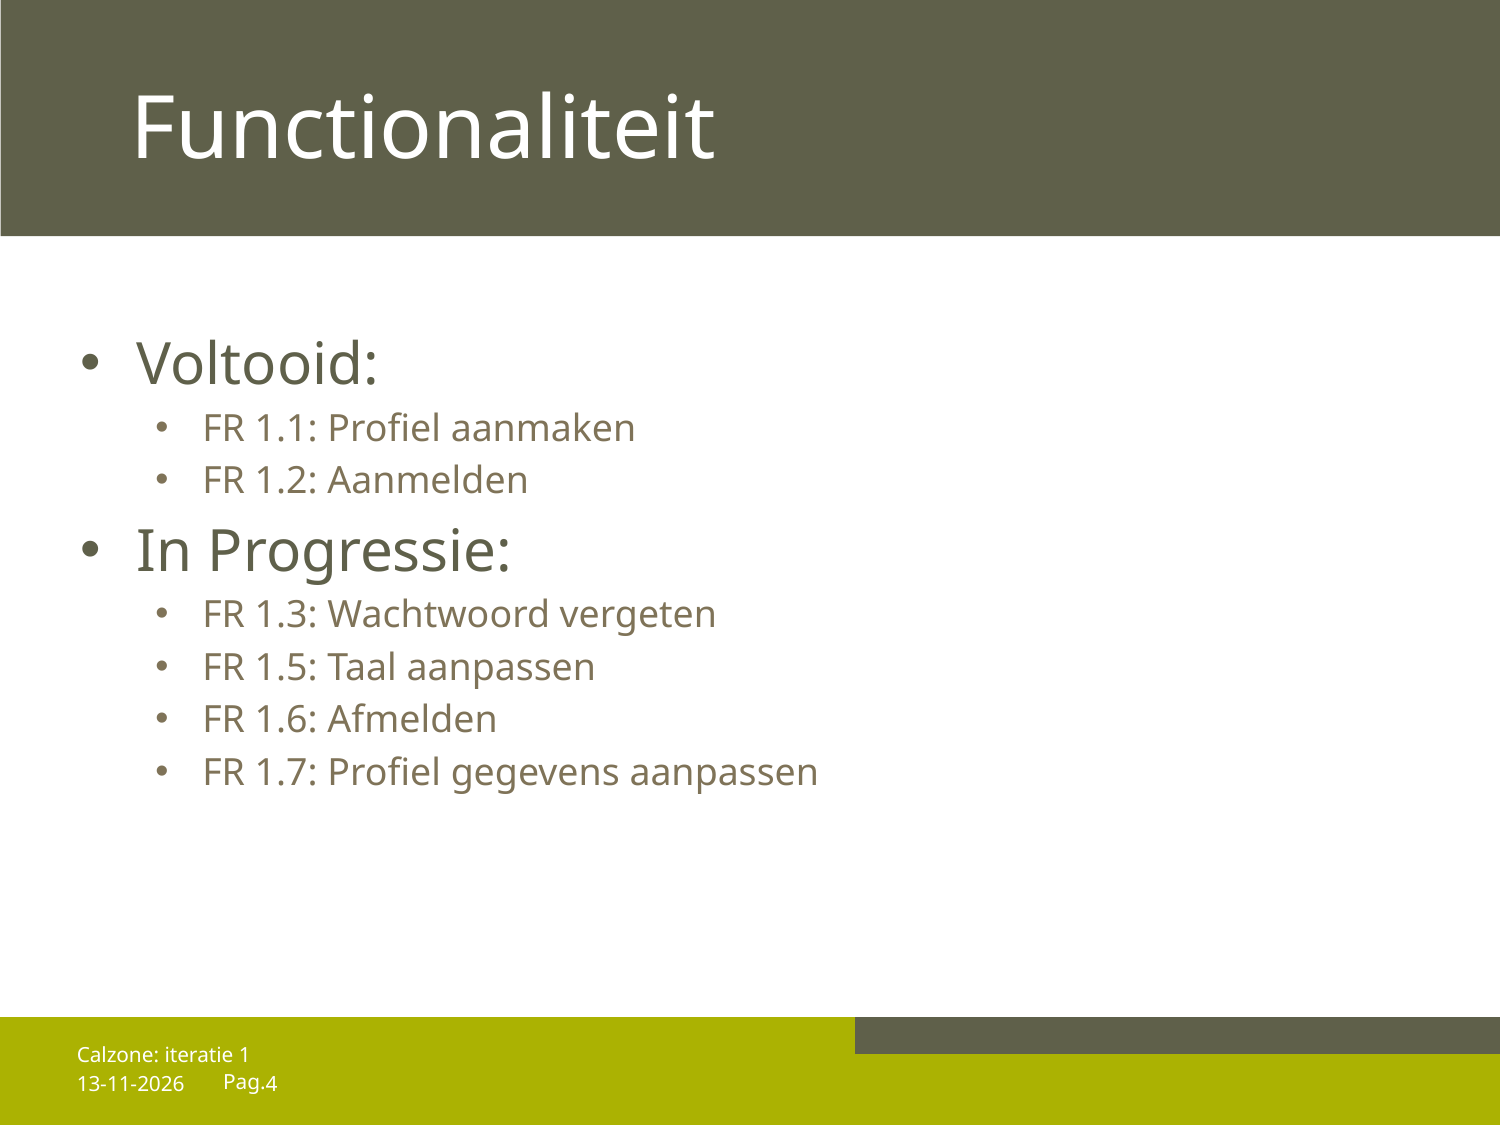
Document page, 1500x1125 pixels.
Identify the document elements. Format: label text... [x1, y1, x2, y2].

title Functionaliteit [0, 0, 1500, 237]
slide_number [76, 1071, 203, 1105]
slide_number 4 [265, 1071, 316, 1105]
list Voltooid: FR 1.1: Profiel aanmaken FR 1.2: Aanmelden In Progressie: FR 1.3: Wachtwoord vergeten FR 1.5: Taal aanpassen FR 1.6: Afmelden FR 1.7: Profiel gegevens aanpassen [80, 326, 1480, 984]
footer Calzone: iteratie 1 [76, 1034, 514, 1071]
